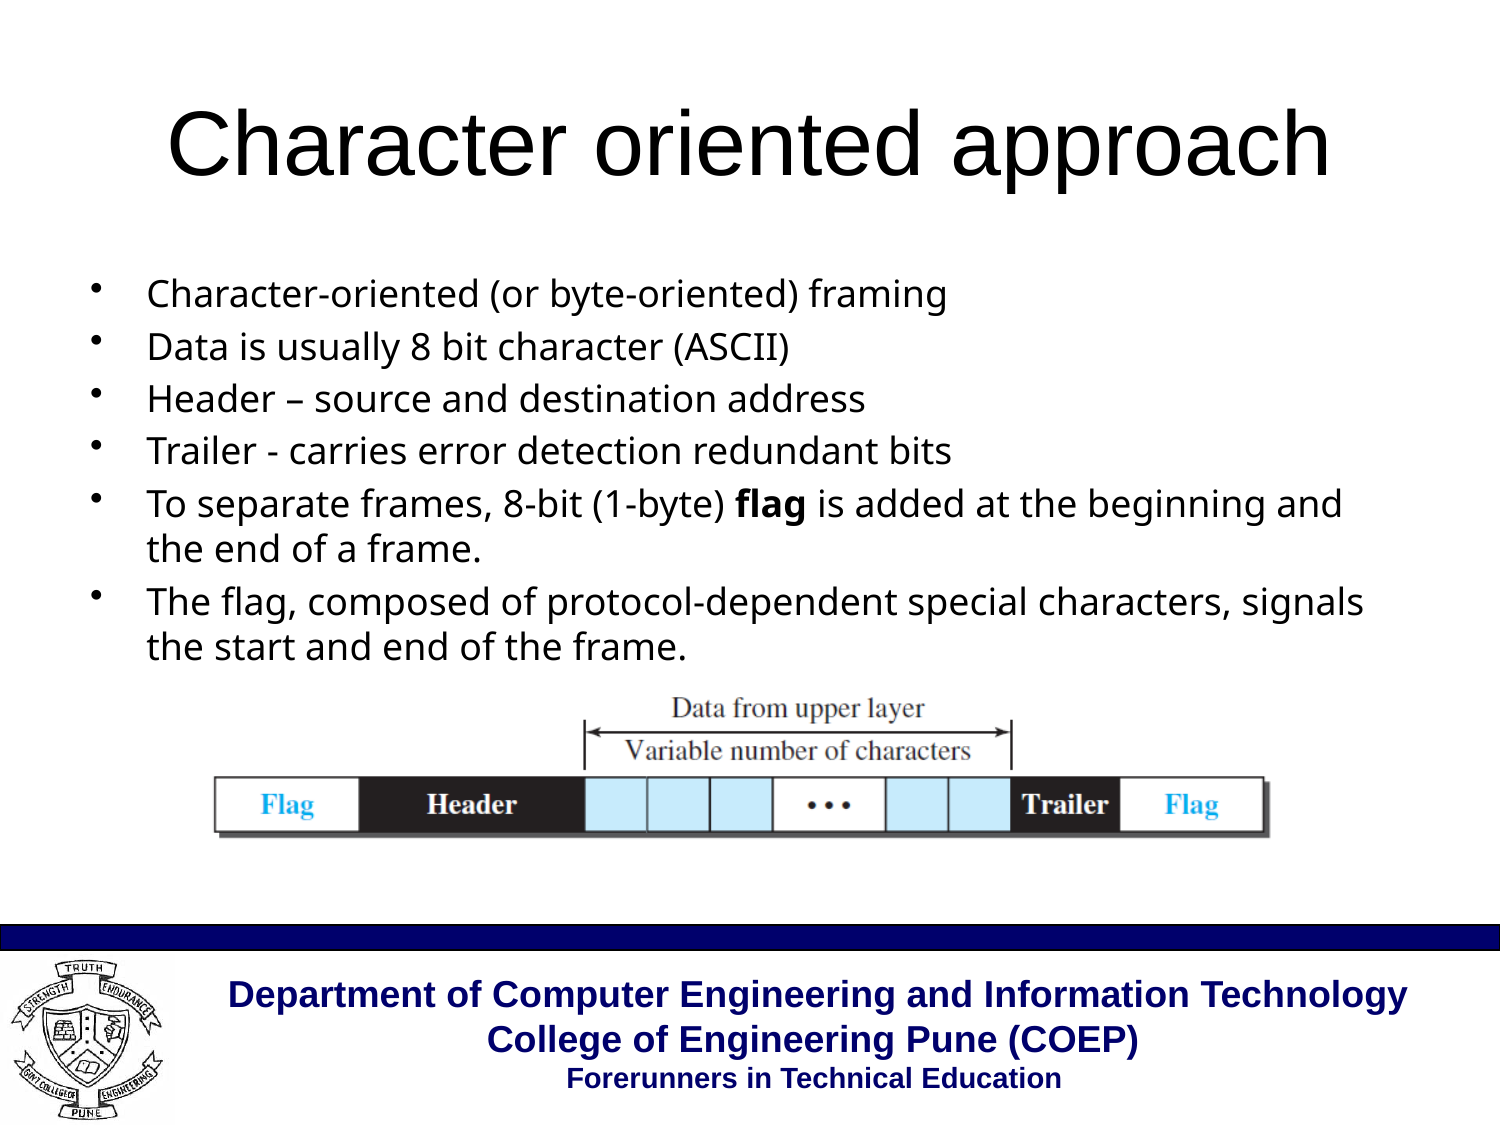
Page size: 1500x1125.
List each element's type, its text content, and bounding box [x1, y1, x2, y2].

title Character oriented approach [74, 44, 1426, 233]
picture [168, 675, 1332, 863]
list Character-oriented (or byte-oriented) framing Data is usually 8 bit character (ASCII) Header – source and destination address Trailer - carries error detection redundant bits To separate frames, 8-bit (1-byte) flag is added at the beginning and the end of a frame. The flag, composed of protocol-dependent special characters, signals the start and end of the frame. [74, 262, 1426, 901]
